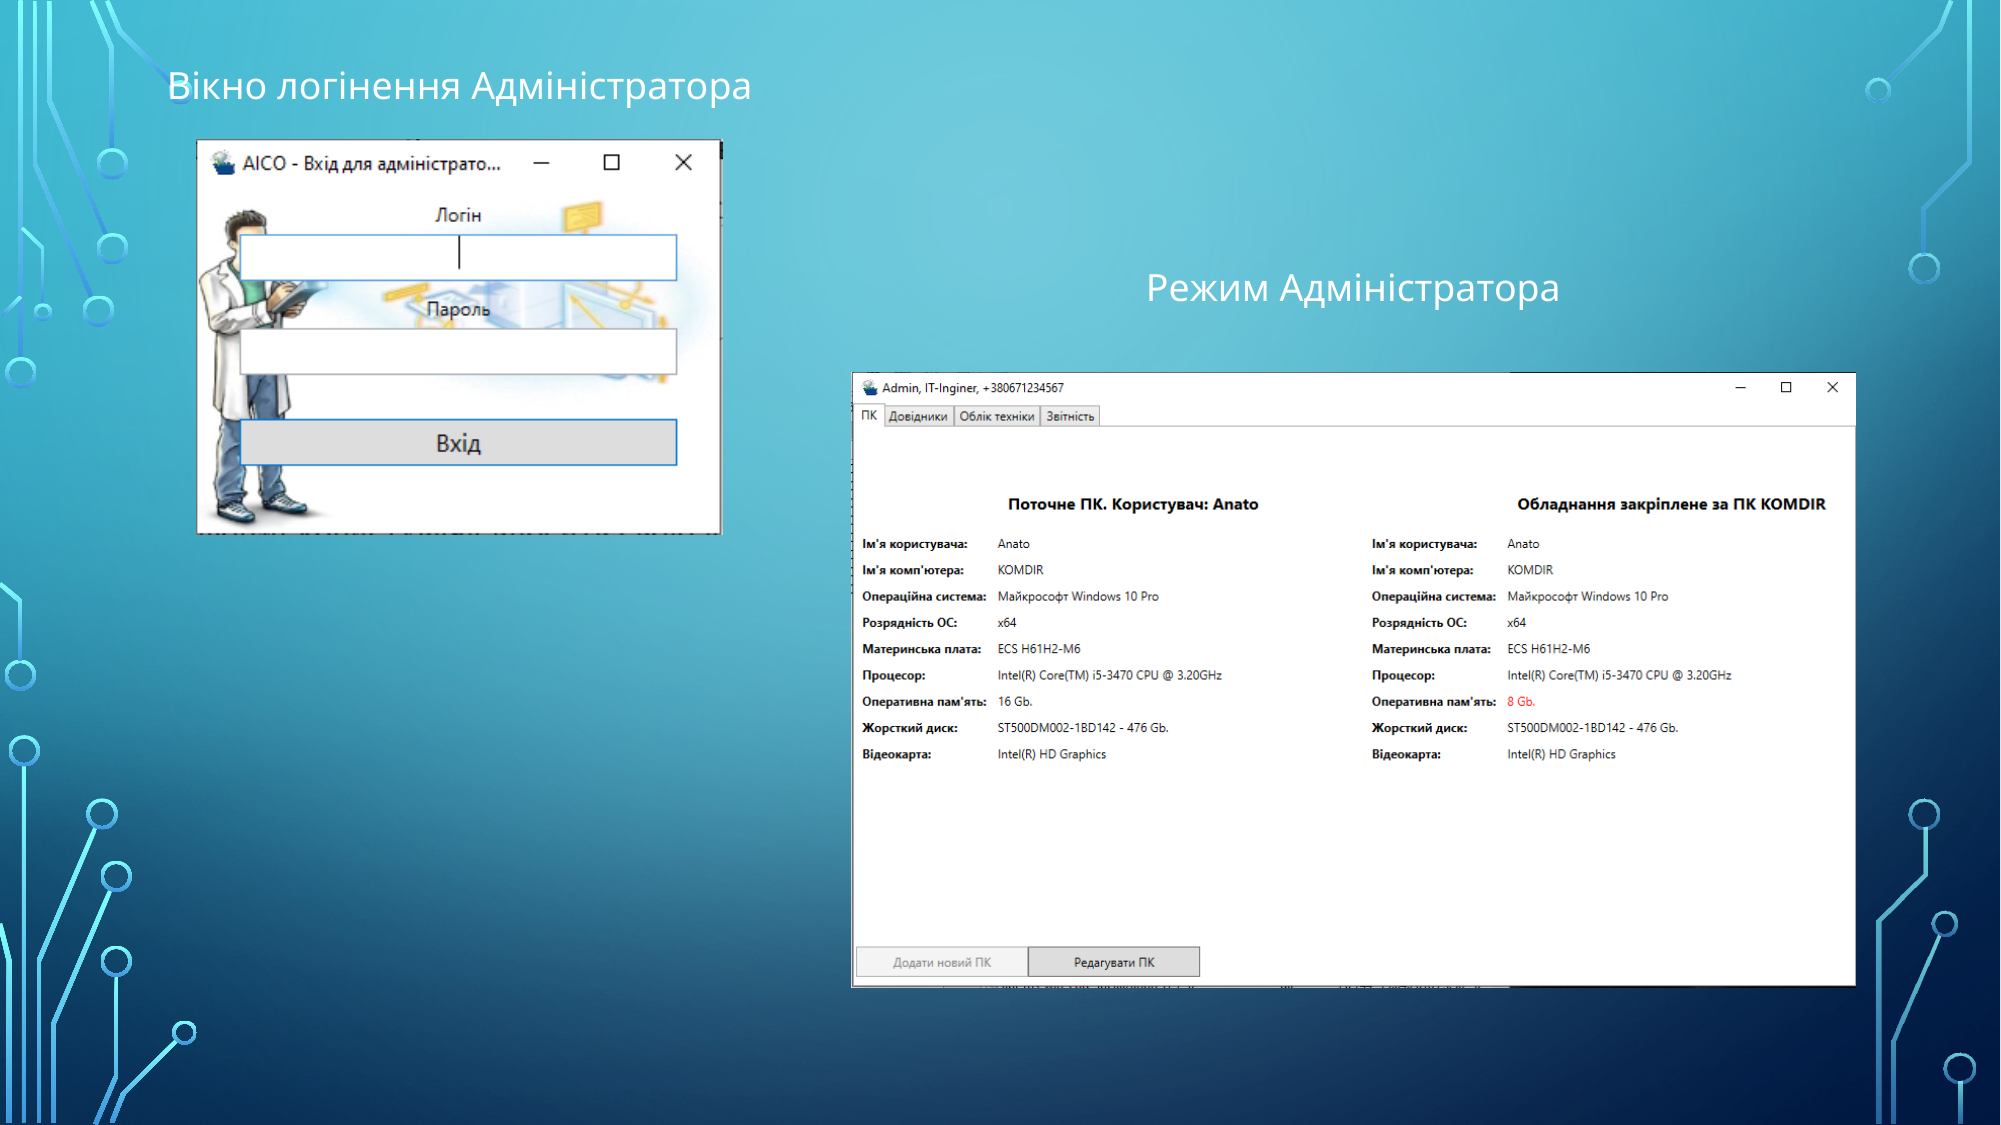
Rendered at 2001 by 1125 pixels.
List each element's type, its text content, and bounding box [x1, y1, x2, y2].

text_box Режим Адміністратора [1021, 256, 1686, 372]
picture [851, 372, 1856, 989]
text_box Вікно логінення Адміністратора [128, 54, 792, 187]
picture [196, 139, 724, 536]
